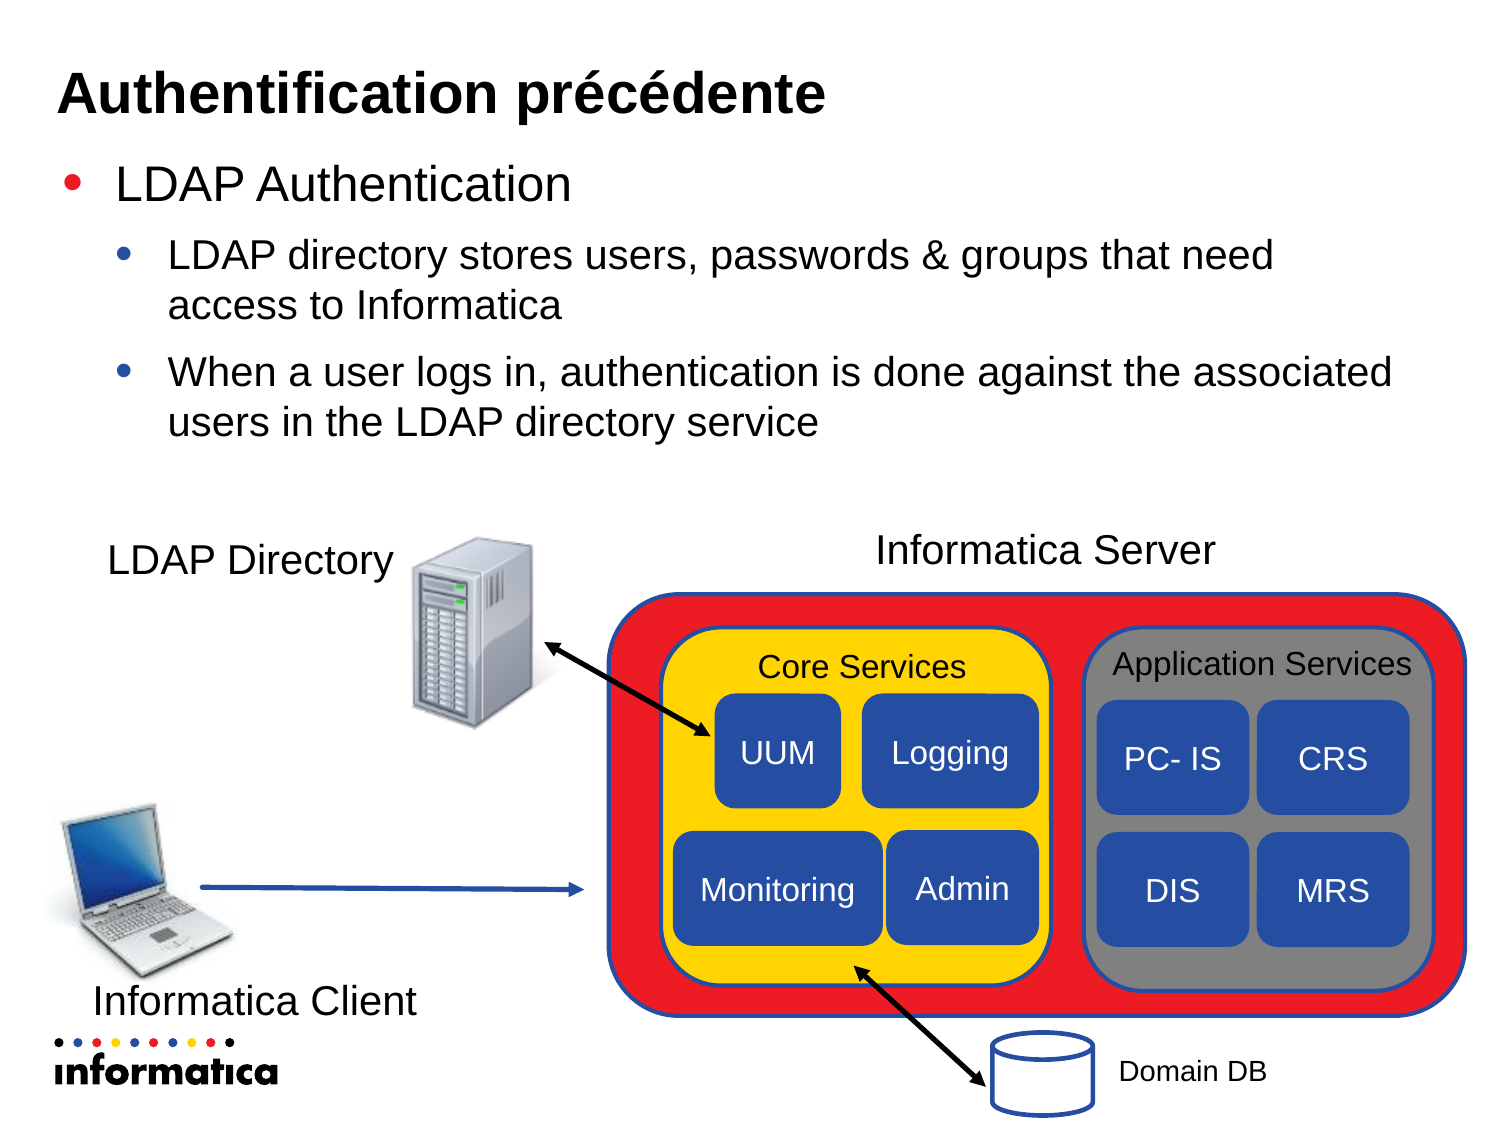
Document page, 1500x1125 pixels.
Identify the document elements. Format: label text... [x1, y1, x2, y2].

text_box [585, 665, 711, 737]
text_box [606, 592, 1468, 1018]
picture [25, 777, 255, 999]
text_box DIS [1096, 831, 1250, 947]
title Authentification précédente [56, 56, 1446, 138]
text_box UUM [714, 693, 842, 809]
text_box Admin [886, 830, 1040, 946]
text_box Logging [861, 693, 1040, 809]
text_box [853, 965, 986, 1087]
text_box MRS [1256, 832, 1410, 948]
text_box [658, 625, 1054, 988]
text_box CRS [1256, 699, 1410, 815]
text_box Monitoring [672, 830, 883, 946]
text_box Informatica Client [64, 966, 446, 1032]
text_box Core Services [757, 645, 993, 689]
text_box [992, 1032, 1093, 1116]
text_box Application Services [1112, 642, 1453, 696]
text_box [260, 883, 585, 896]
text_box PC- IS [1096, 699, 1250, 815]
text_box Informatica Server [875, 522, 1254, 595]
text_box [111, 525, 580, 737]
list LDAP Authentication LDAP directory stores users, passwords & groups that need access to Informatica When a user logs in, authentication is done against the associated users in the LDAP directory service [47, 143, 1439, 459]
text_box Domain DB [1118, 1052, 1337, 1095]
text_box [1081, 625, 1436, 993]
